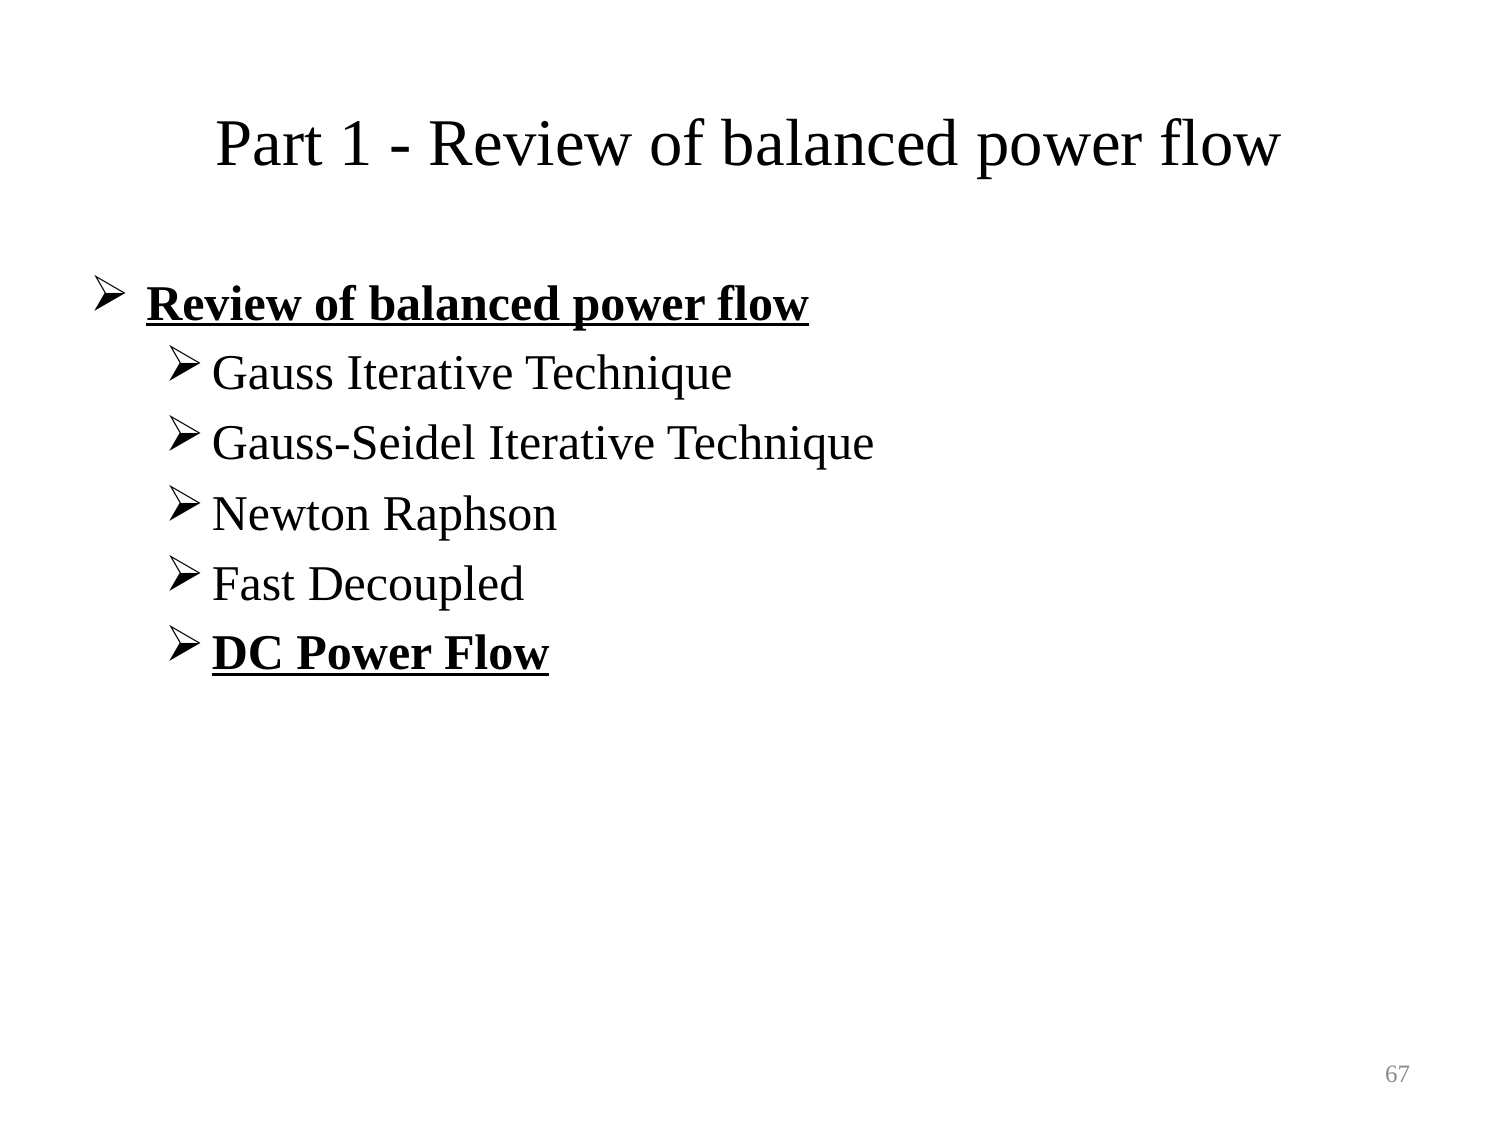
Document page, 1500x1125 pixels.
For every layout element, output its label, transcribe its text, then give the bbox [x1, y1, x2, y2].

title Part 1 - Review of balanced power flow [75, 45, 1425, 233]
slide_number 67 [1074, 1042, 1425, 1103]
list Review of balanced power flow Gauss Iterative Technique Gauss-Seidel Iterative Technique Newton Raphson Fast Decoupled DC Power Flow [75, 262, 1425, 1005]
